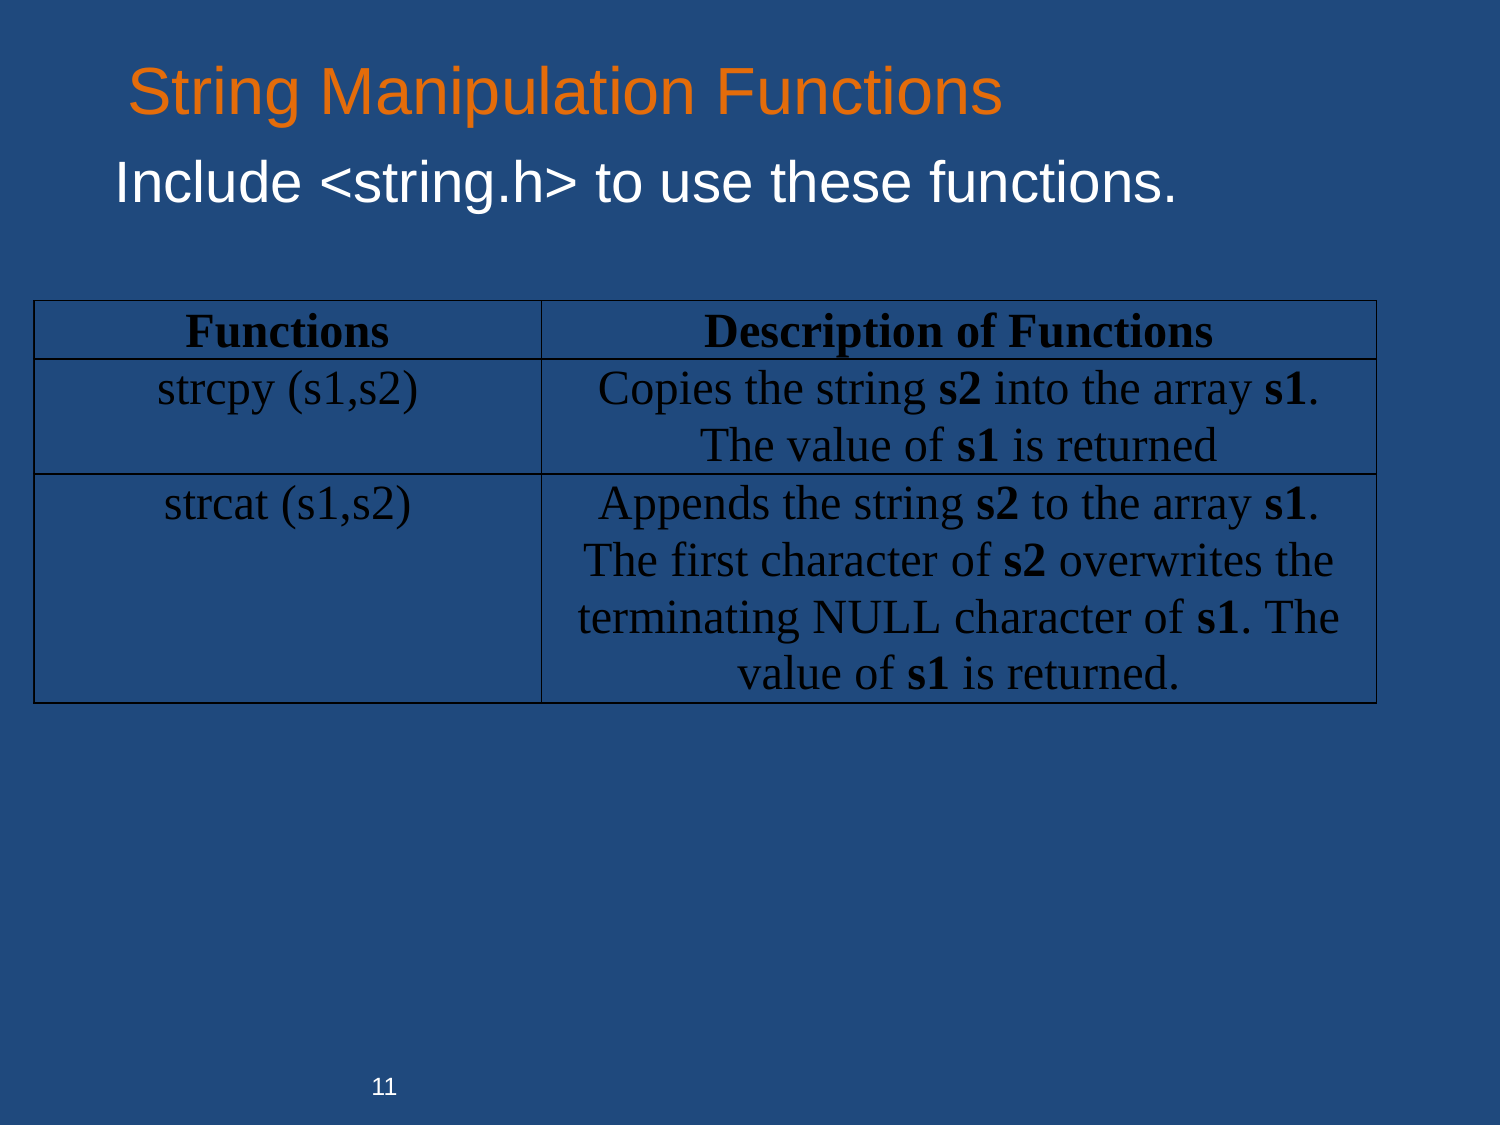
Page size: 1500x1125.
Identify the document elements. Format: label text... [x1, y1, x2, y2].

list Include <string.h> to use these functions. [99, 149, 1376, 238]
title String Manipulation Functions [112, 49, 1376, 126]
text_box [32, 299, 1459, 856]
slide_number 11 [99, 1062, 413, 1100]
